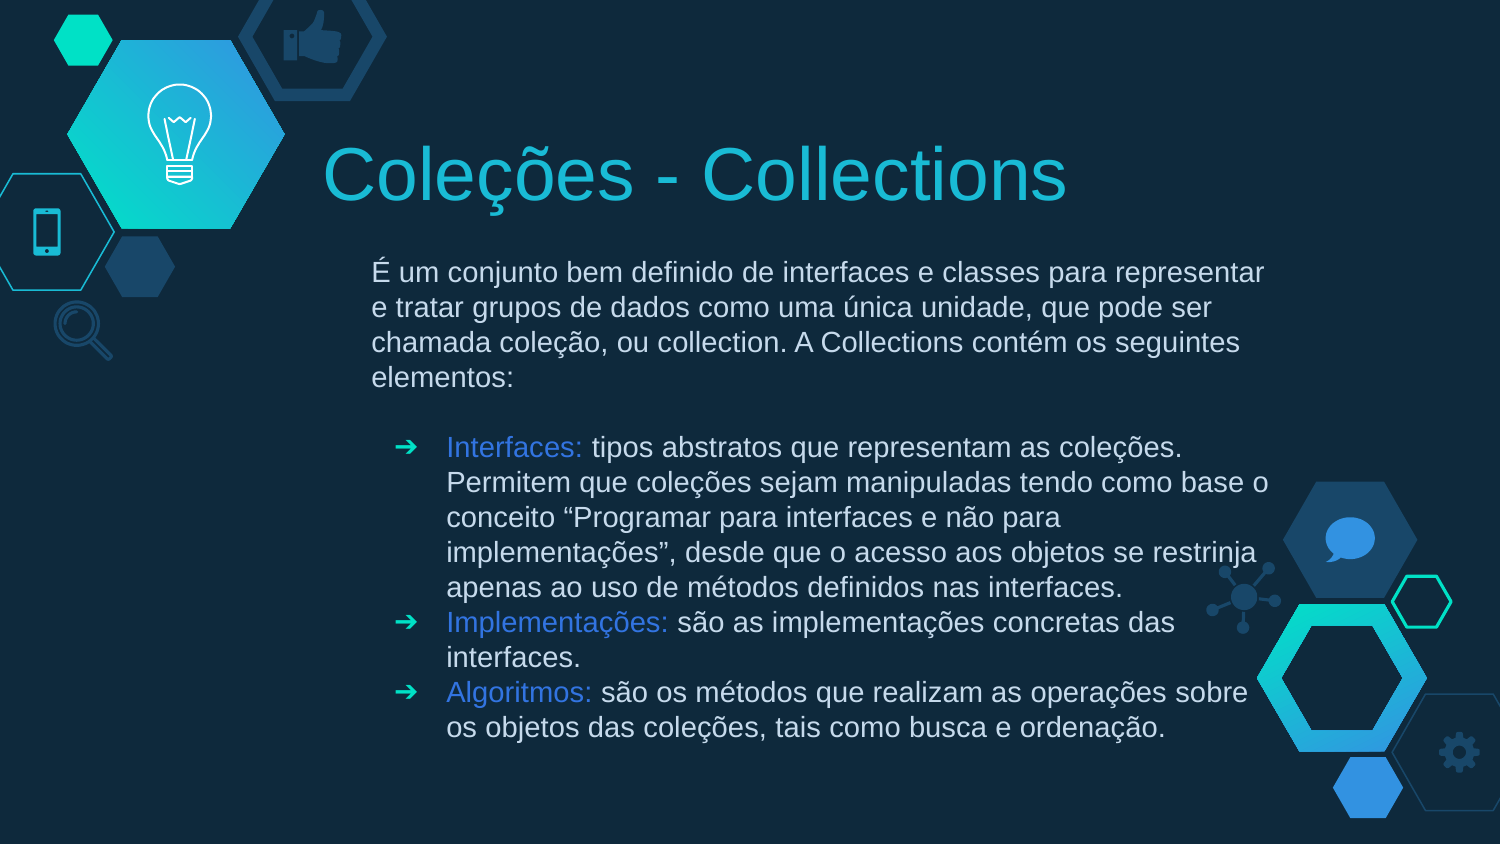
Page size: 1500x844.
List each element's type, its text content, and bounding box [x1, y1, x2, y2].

title Coleções - Collections [307, 110, 1500, 217]
subtitle É um conjunto bem definido de interfaces e classes para representar e tratar grupos de dados como uma única unidade, que pode ser chamada coleção, ou collection. A Collections contém os seguintes elementos: Interfaces: tipos abstratos que representam as coleções. Permitem que coleções sejam manipuladas tendo como base o conceito “Programar para interfaces e não para implementações”, desde que o acesso aos objetos se restrinja apenas ao uso de métodos definidos nas interfaces. Implementações: são as implementações concretas das interfaces. Algoritmos: são os métodos que realizam as operações sobre os objetos das coleções, tais como busca e ordenação. [356, 238, 1291, 761]
